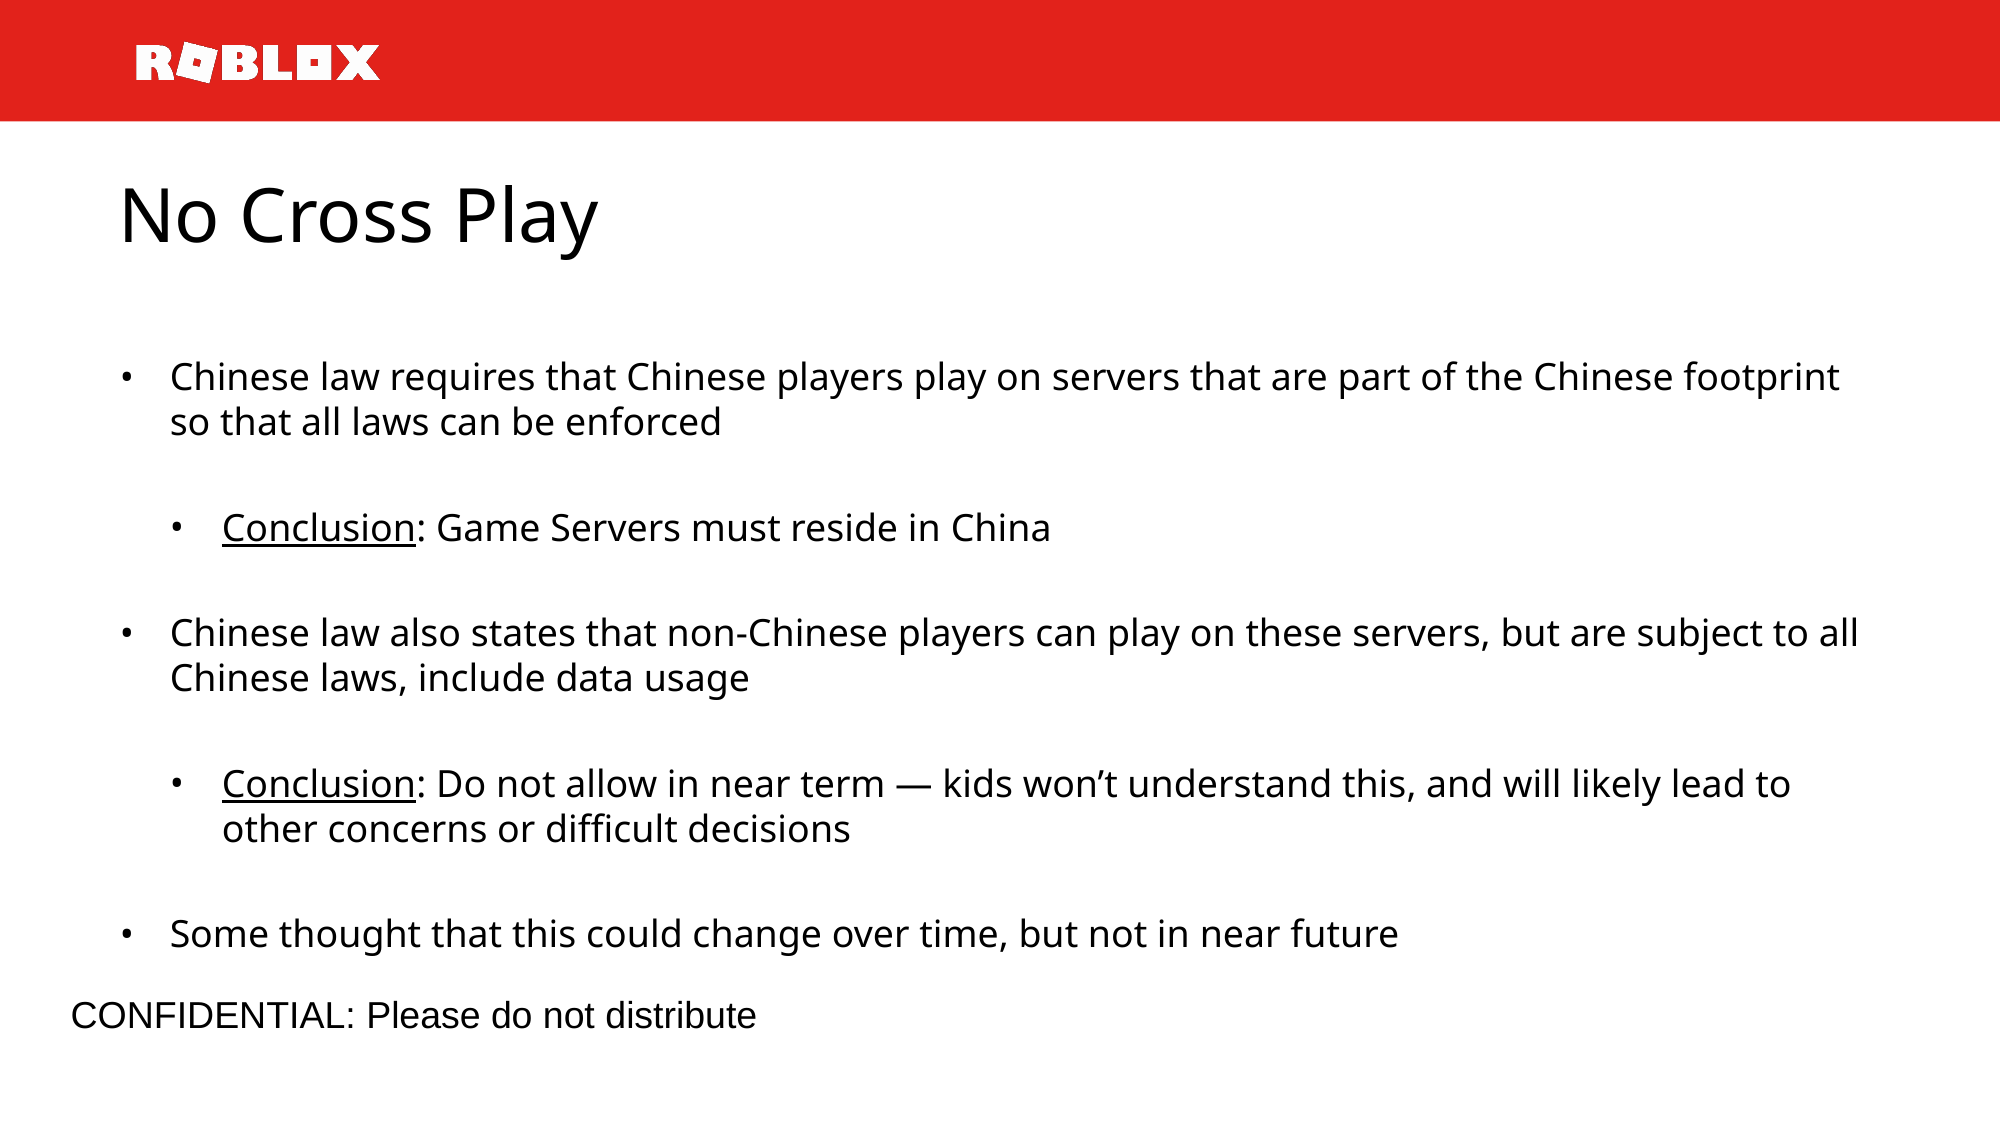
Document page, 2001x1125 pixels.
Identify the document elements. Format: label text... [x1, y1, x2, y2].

title No Cross Play [113, 170, 1887, 254]
picture [120, 27, 393, 96]
text_box CONFIDENTIAL: Please do not distribute [55, 976, 1166, 1106]
list Chinese law requires that Chinese players play on servers that are part of the Chinese footprint so that all laws can be enforced Conclusion: Game Servers must reside in China Chinese law also states that non-Chinese players can play on these servers, but are subject to all Chinese laws, include data usage Conclusion: Do not allow in near term — kids won’t understand this, and will likely lead to other concerns or difficult decisions Some thought that this could change over time, but not in near future [115, 303, 1885, 1006]
